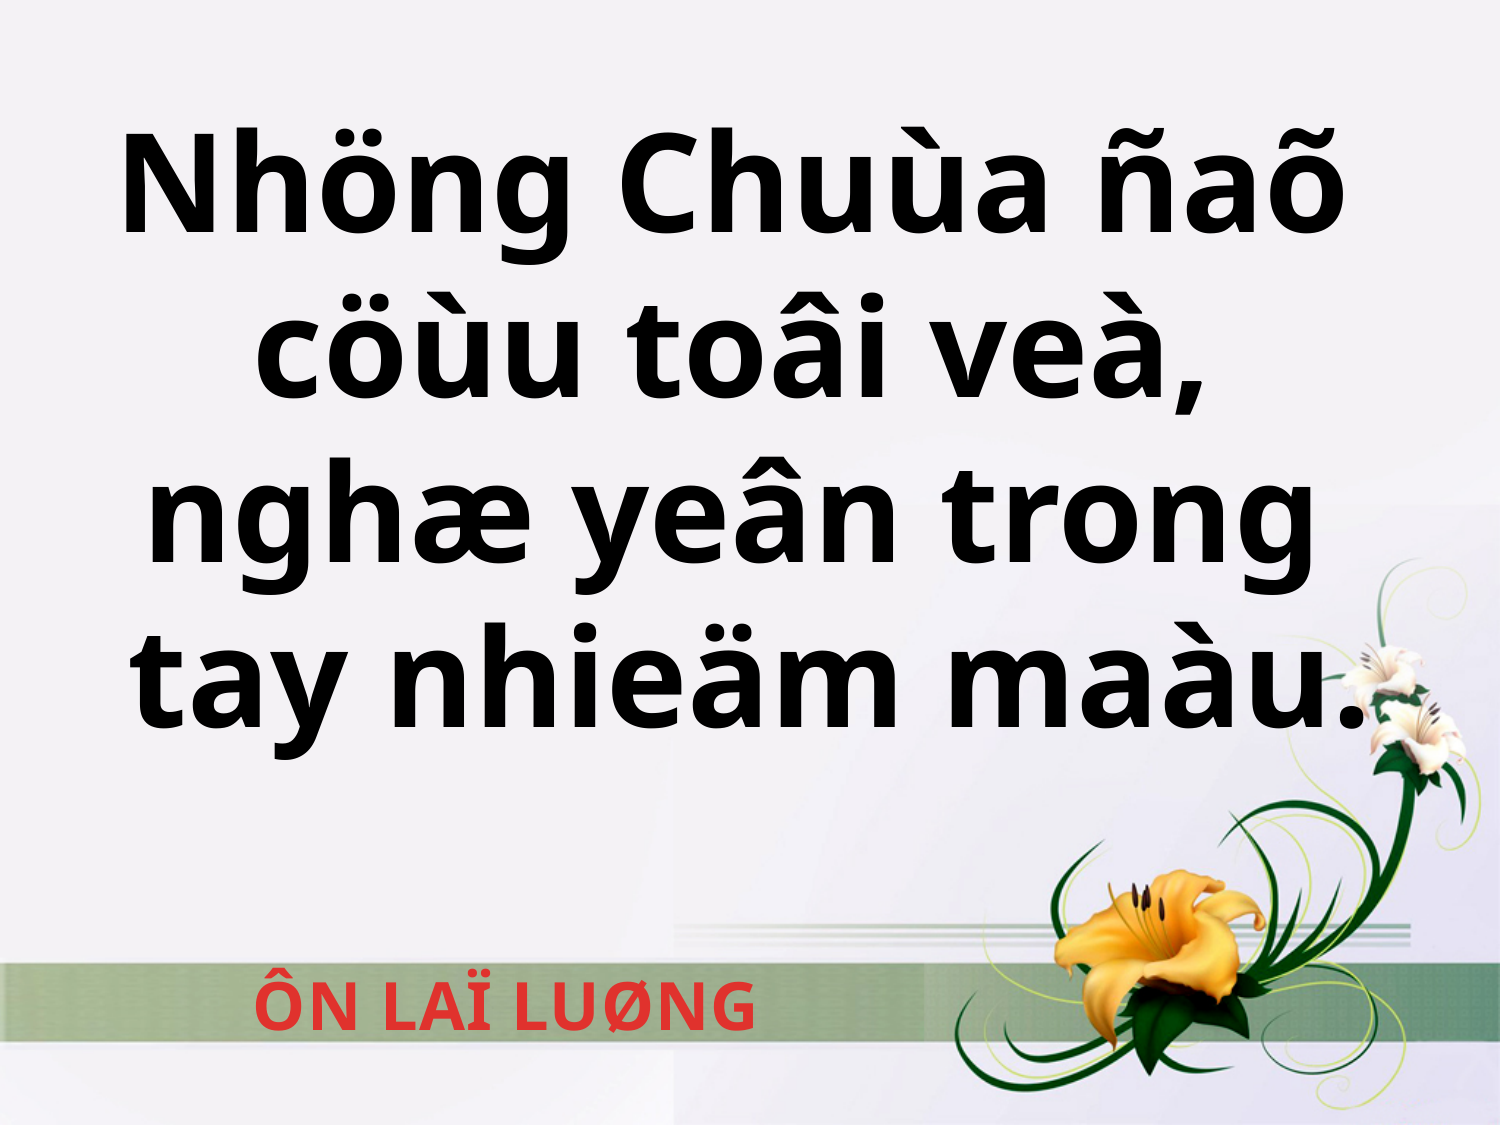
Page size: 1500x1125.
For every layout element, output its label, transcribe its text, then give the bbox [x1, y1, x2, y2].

text_box ÔN LAÏ LUØNG [0, 956, 1138, 1106]
picture [0, 0, 1500, 1125]
title Nhöng Chuùa ñaõ cöùu toâi veà, nghæ yeân trong tay nhieäm maàu. [50, 24, 1450, 825]
